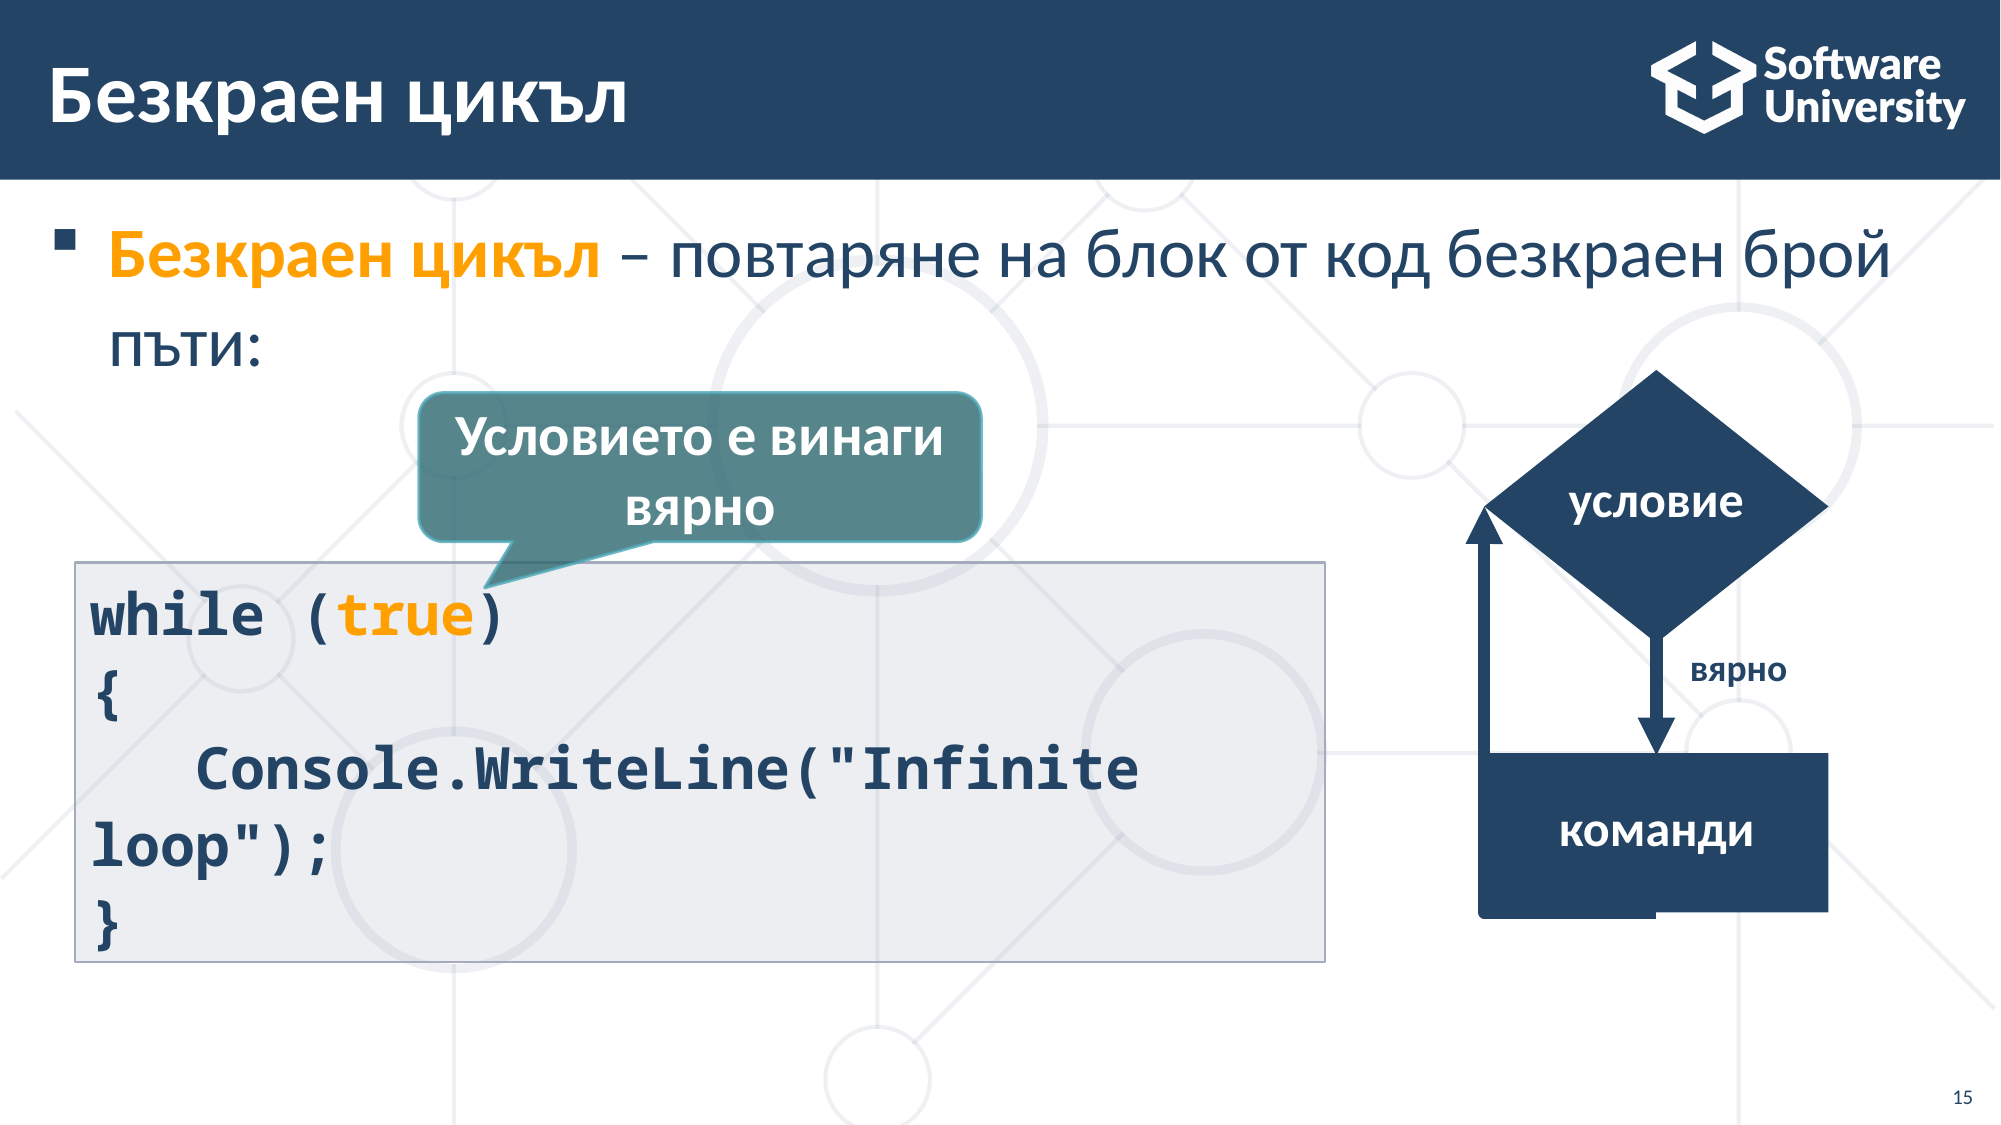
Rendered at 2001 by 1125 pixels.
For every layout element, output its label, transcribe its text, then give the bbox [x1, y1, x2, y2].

slide_number 15 [1927, 1067, 1989, 1117]
list Безкраен цикъл – повтаряне на блок от код безкраен брой пъти: [31, 196, 1970, 1104]
text_box [1539, 368, 1774, 460]
text_box [1488, 751, 1831, 914]
text_box команди [1514, 788, 1800, 864]
text_box while (true) { Console.WriteLine("Infinite loop"); } [75, 562, 1325, 962]
picture [1651, 41, 1966, 134]
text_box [1367, 623, 1774, 796]
title Безкраен цикъл [31, 16, 1625, 162]
text_box условие [1526, 460, 1787, 536]
text_box Условието е винаги вярно [416, 390, 984, 590]
text_box вярно [1777, 636, 1872, 697]
text_box [1482, 470, 1831, 621]
